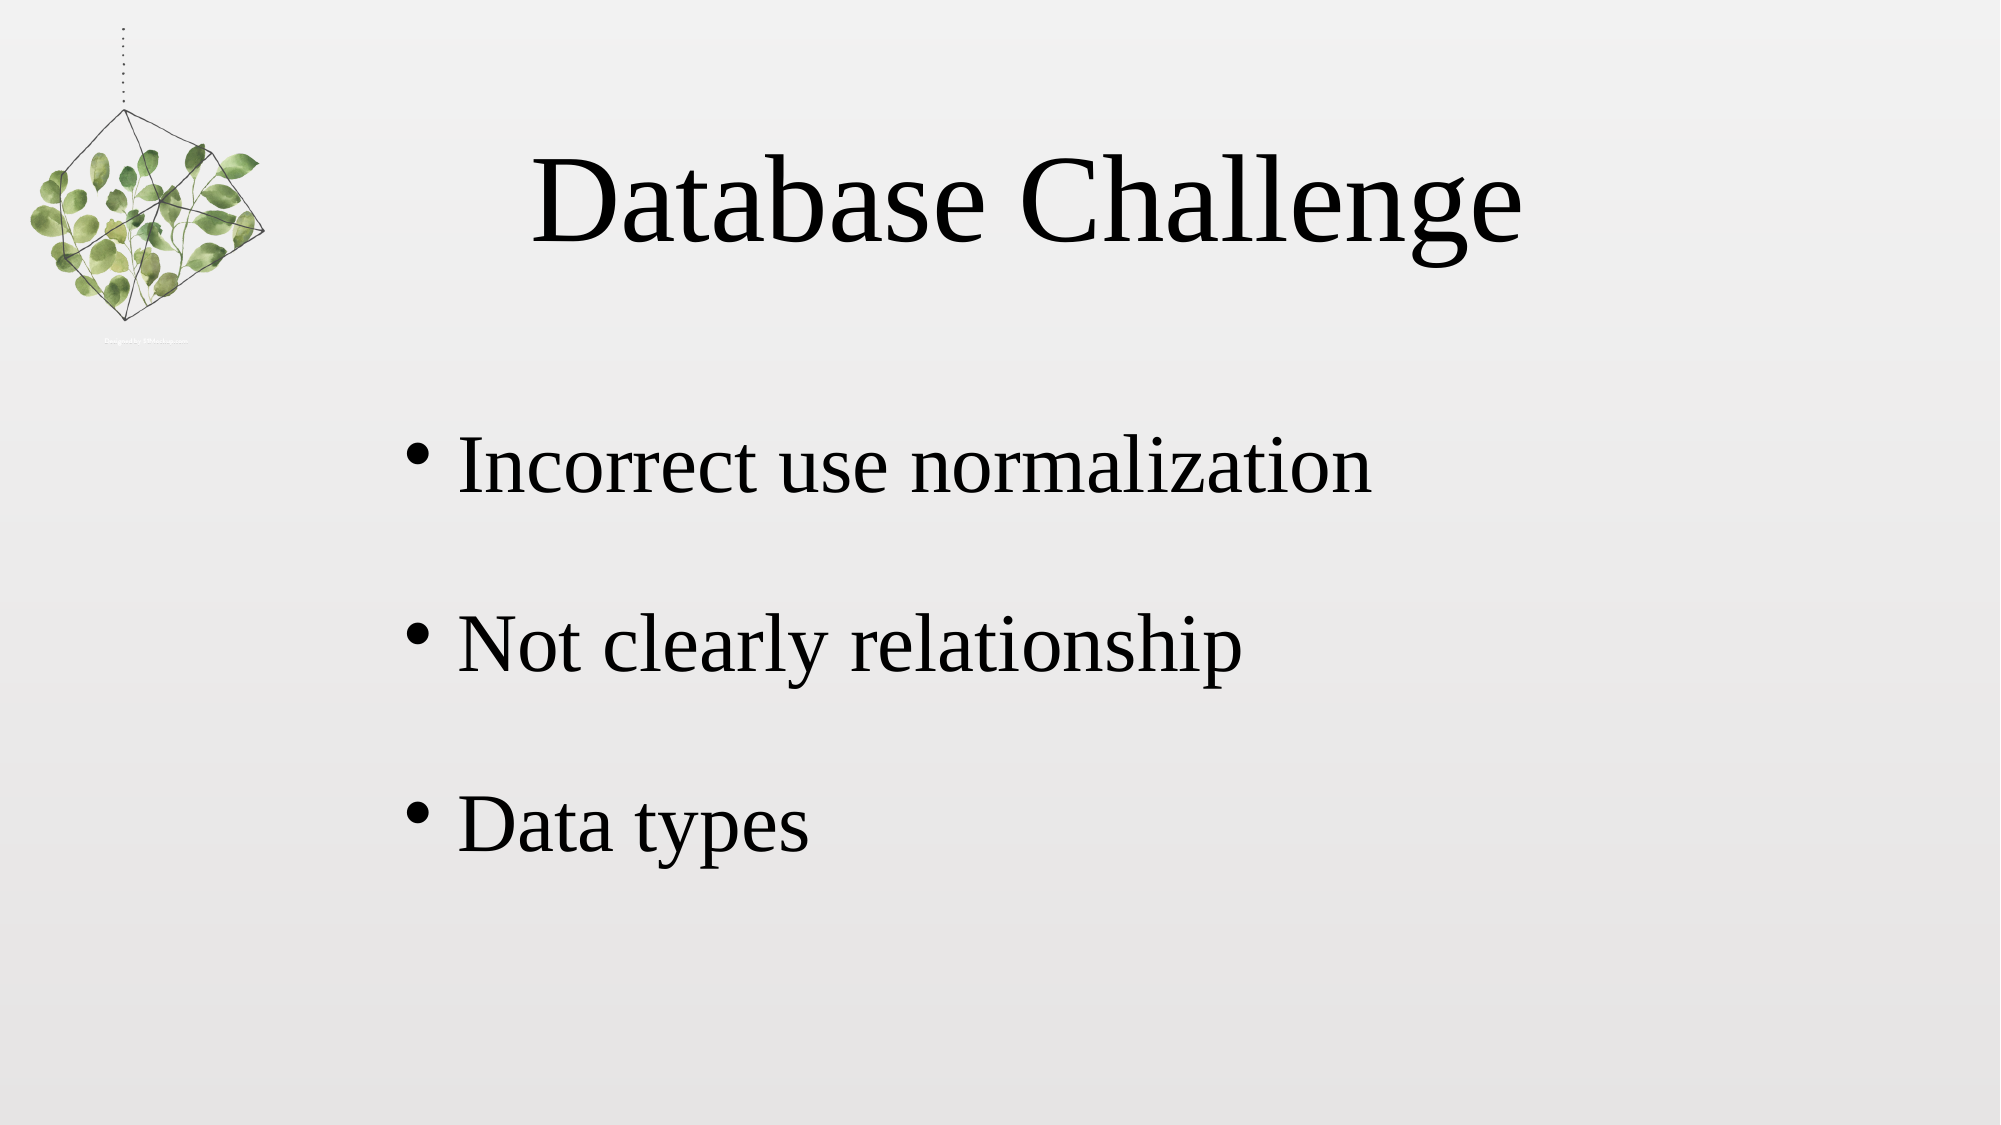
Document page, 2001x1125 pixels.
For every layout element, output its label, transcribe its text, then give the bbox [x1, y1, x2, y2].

picture [0, 4, 298, 379]
text_box Database Challenge [298, 114, 1773, 270]
text_box Incorrect use normalization Not clearly relationship Data types [386, 359, 1875, 899]
